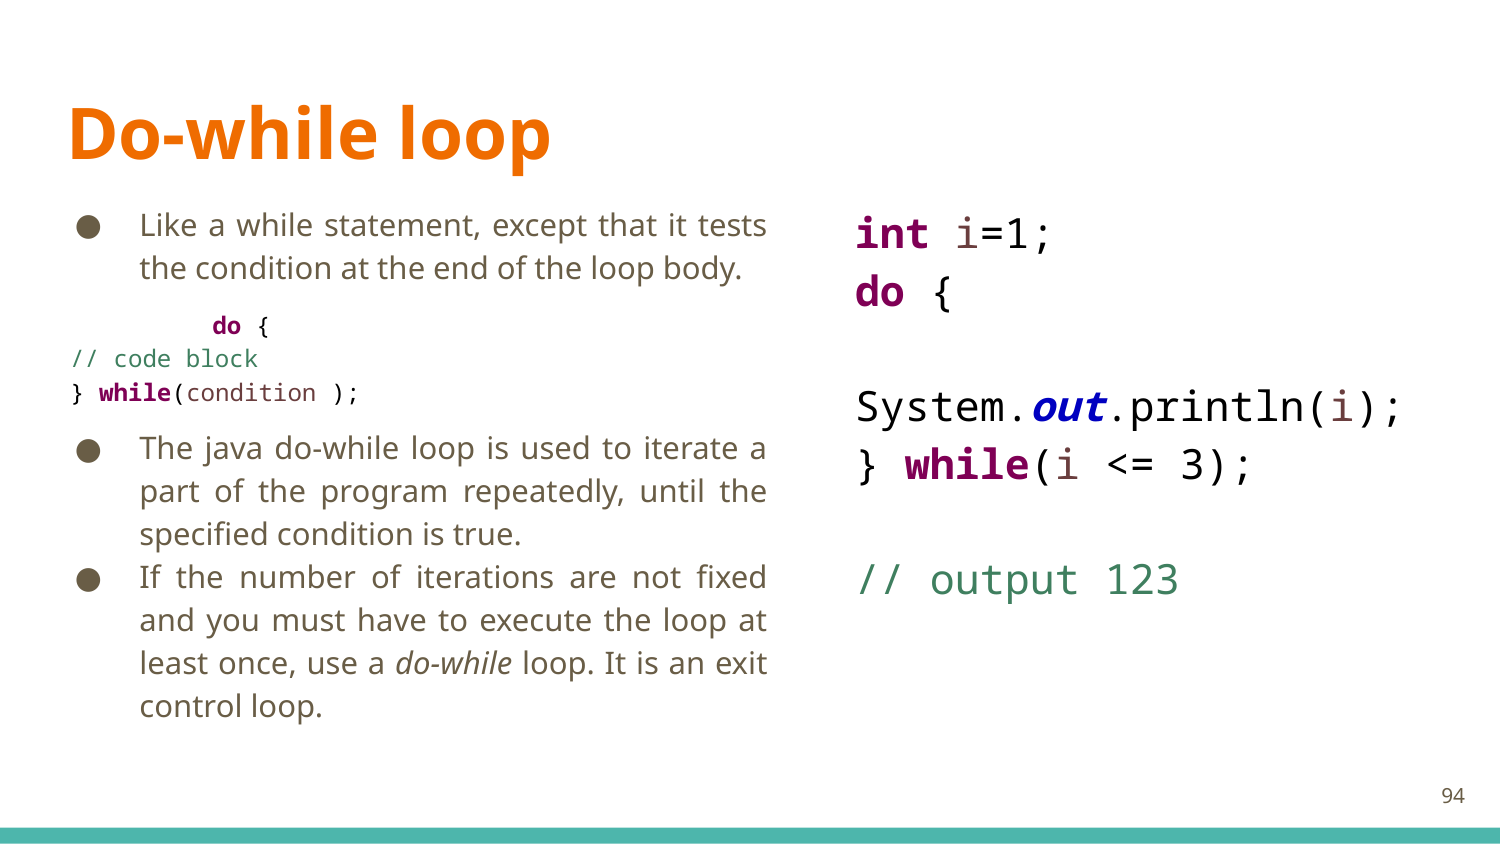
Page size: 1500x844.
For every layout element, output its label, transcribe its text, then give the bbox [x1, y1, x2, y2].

list Like a while statement, except that it tests the condition at the end of the loop body. do { // code block } while(condition ); The java do-while loop is used to iterate a part of the program repeatedly, until the specified condition is true. If the number of iterations are not fixed and you must have to execute the loop at least once, use a do-while loop. It is an exit control loop. [51, 184, 783, 750]
slide_number 94 [1389, 764, 1480, 830]
list int i=1; do { System.out.println(i); } while(i <= 3); // output 123 [835, 184, 1449, 752]
title Do-while loop [51, 72, 1449, 189]
